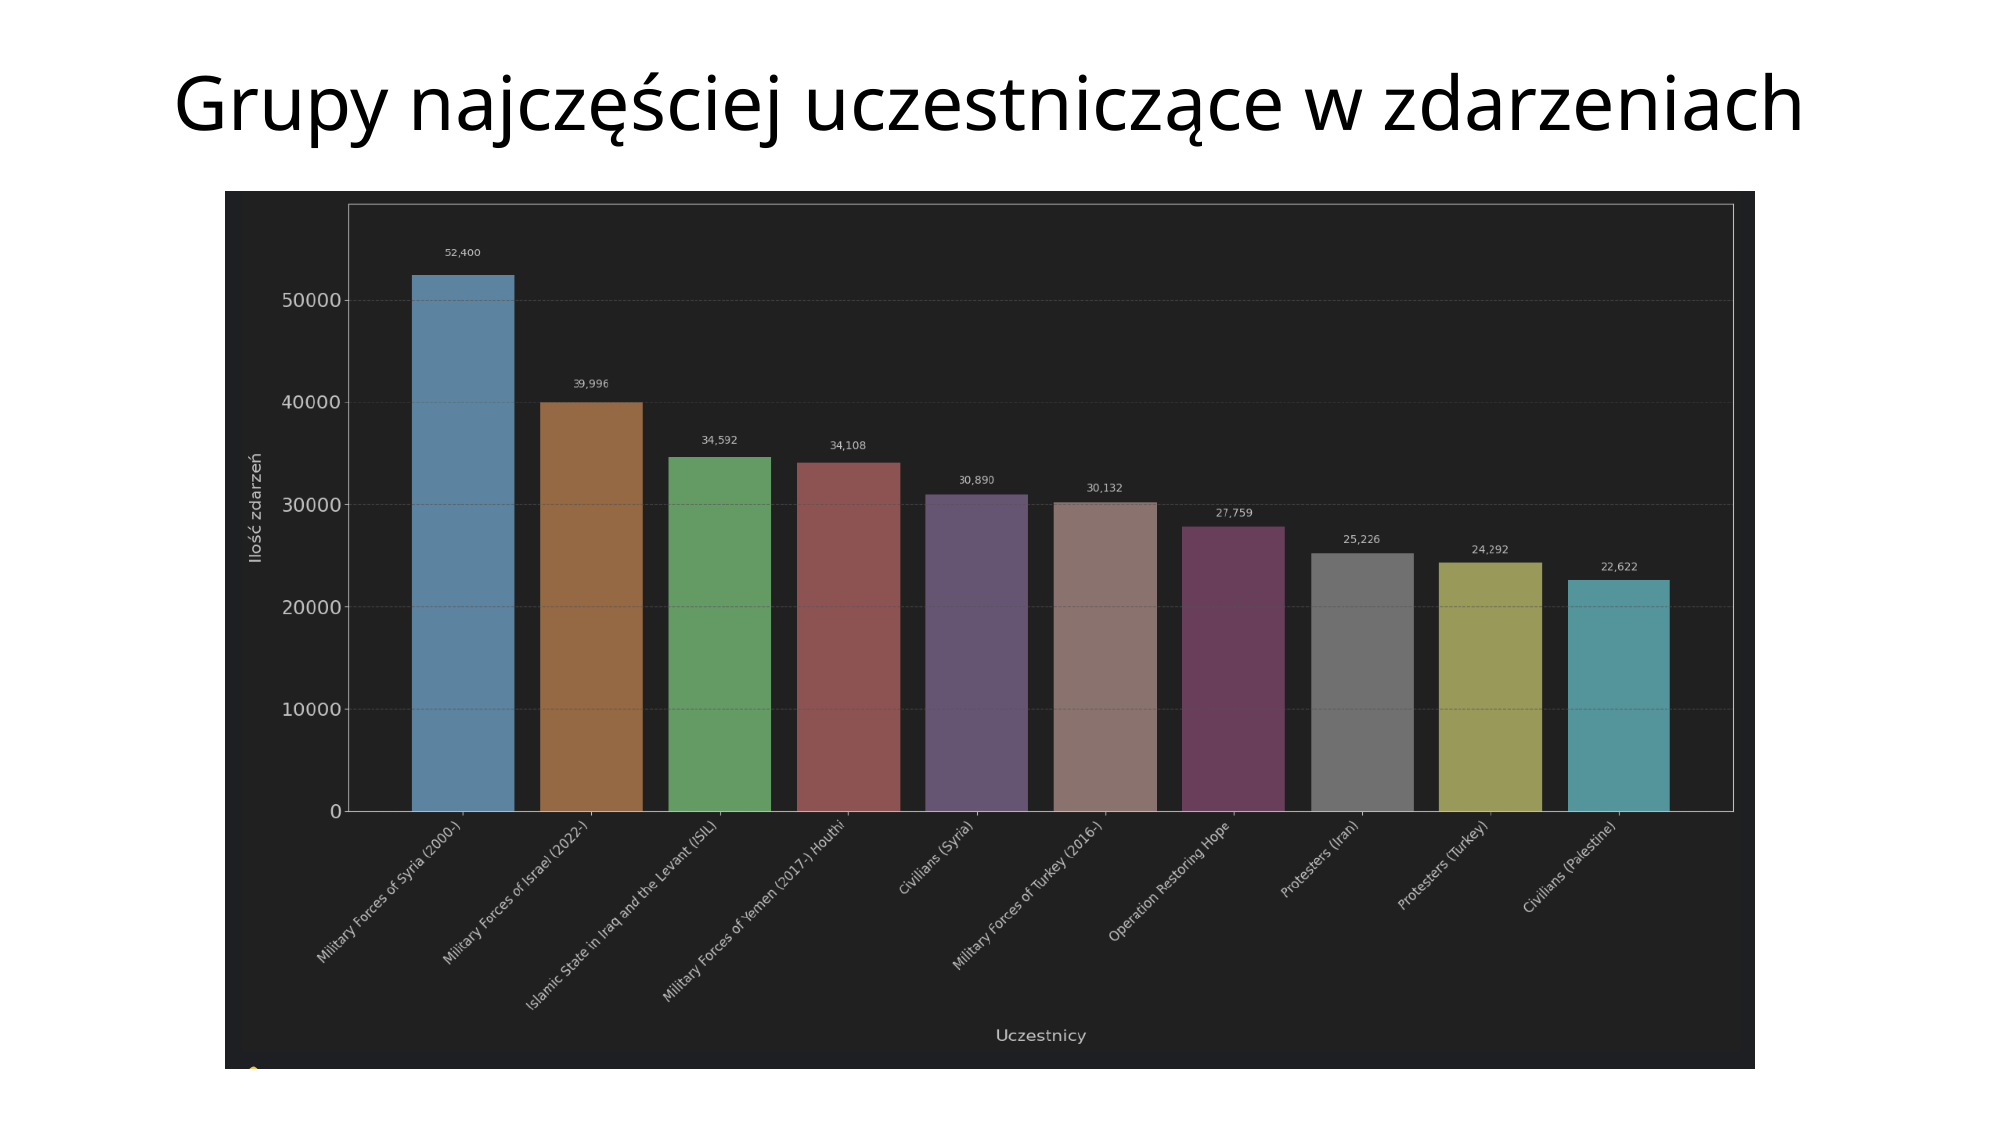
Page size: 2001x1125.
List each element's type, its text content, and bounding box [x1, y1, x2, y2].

title Grupy najczęściej uczestniczące w zdarzeniach [82, 32, 1898, 181]
picture [224, 190, 1756, 1069]
